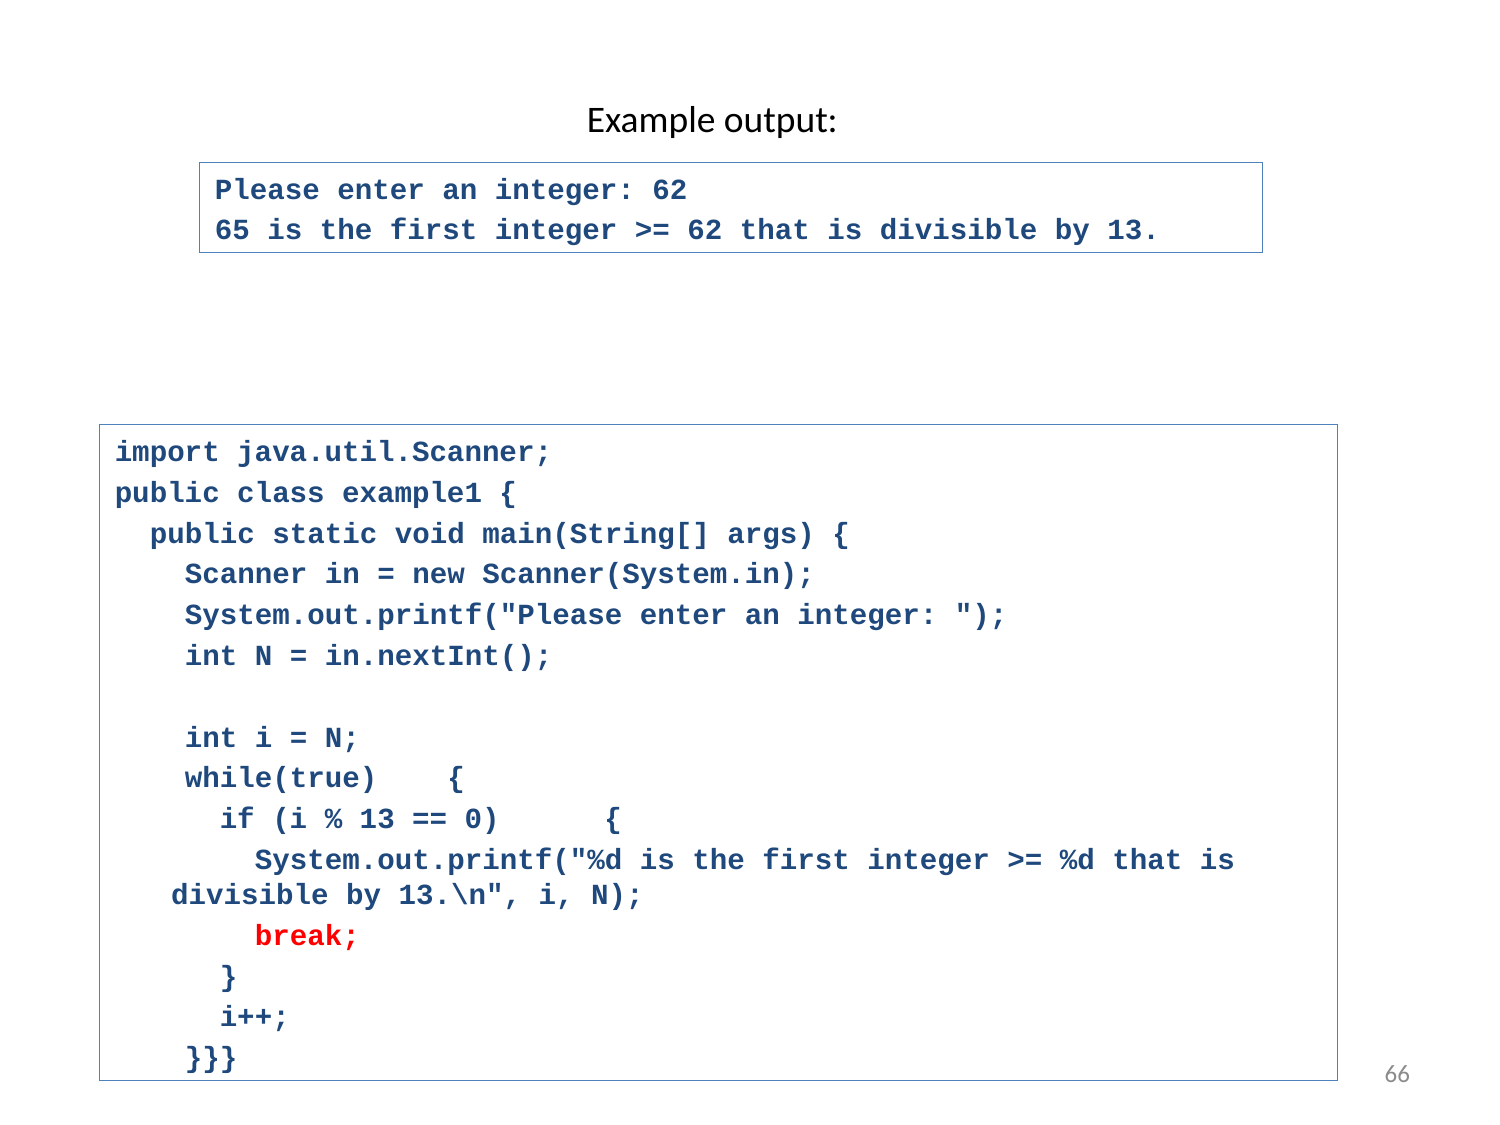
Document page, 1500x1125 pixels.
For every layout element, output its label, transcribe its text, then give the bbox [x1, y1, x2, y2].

slide_number 66 [1074, 1042, 1425, 1103]
text_box Example output: [512, 87, 913, 148]
text_box import java.util.Scanner; public class example1 { public static void main(String[] args) { Scanner in = new Scanner(System.in); System.out.printf("Please enter an integer: "); int N = in.nextInt(); int i = N; while(true) { if (i % 13 == 0) { System.out.printf("%d is the first integer >= %d that is divisible by 13.\n", i, N); break; } i++; }}} [99, 424, 1338, 1081]
text_box Please enter an integer: 62 65 is the first integer >= 62 that is divisible by 13. [199, 162, 1263, 253]
